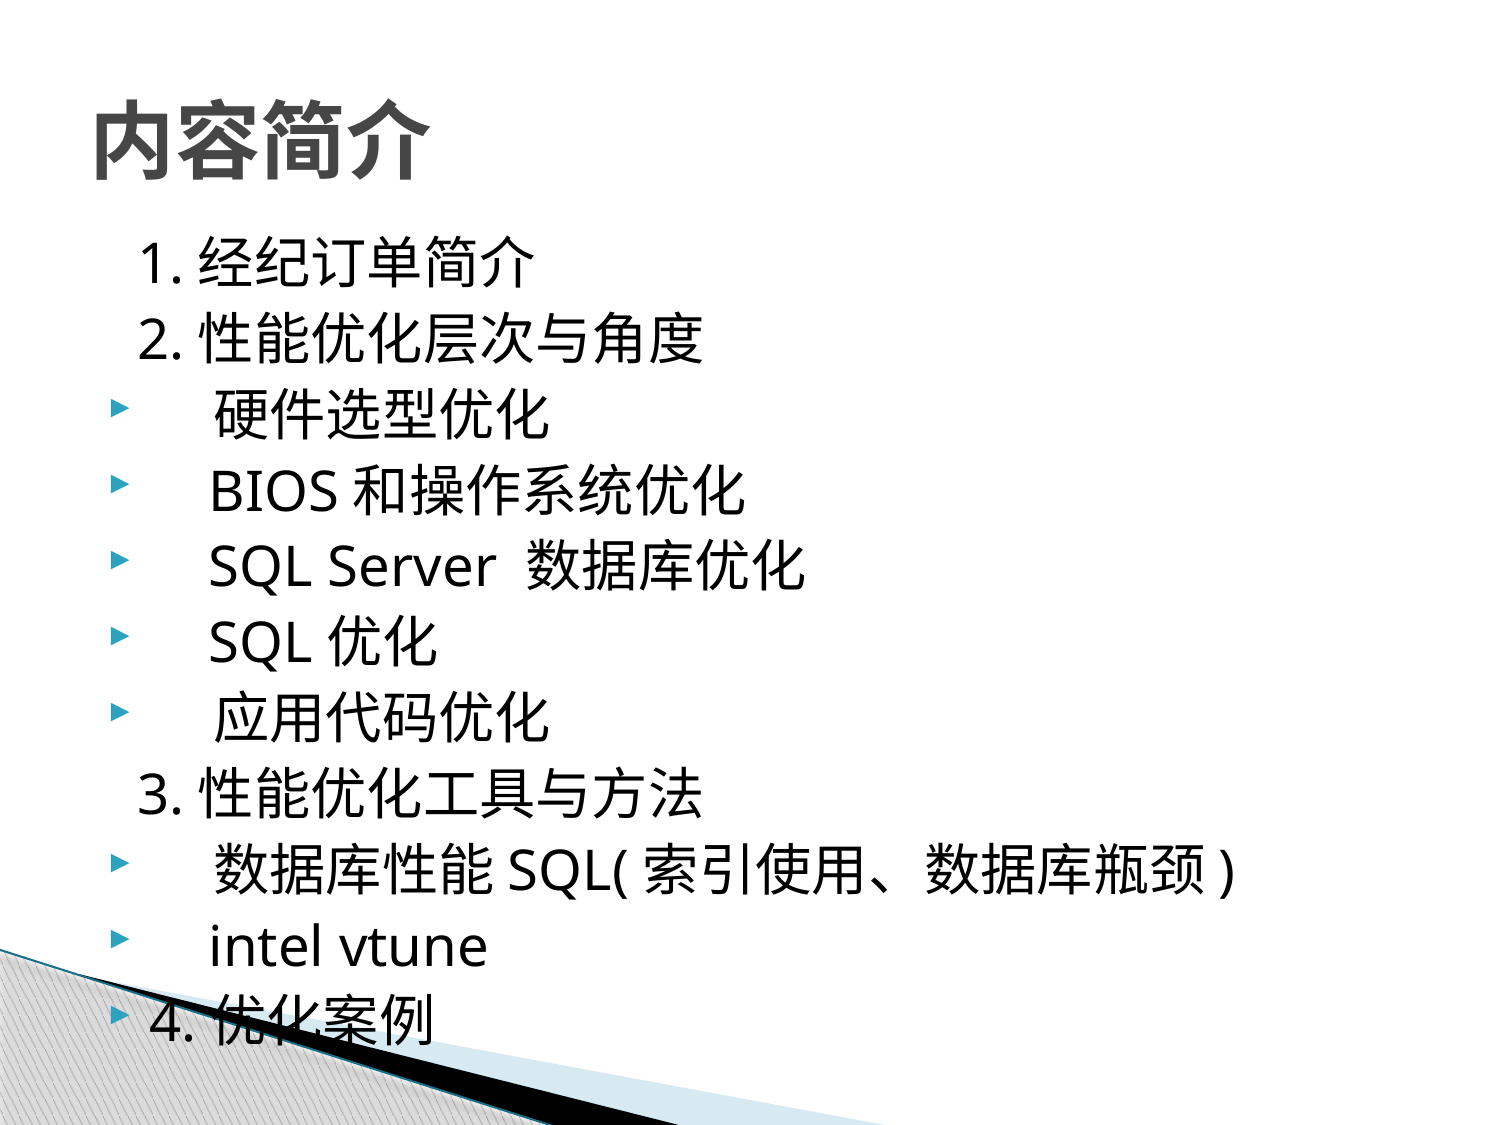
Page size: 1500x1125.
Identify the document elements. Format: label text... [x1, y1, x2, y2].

title 内容简介 [75, 45, 1425, 233]
list 1.经纪订单简介 2.性能优化层次与角度 硬件选型优化 BIOS和操作系统优化 SQL Server 数据库优化 SQL优化 应用代码优化 3.性能优化工具与方法 数据库性能SQL(索引使用、数据库瓶颈) intel vtune 4.优化案例 [75, 233, 1353, 1083]
